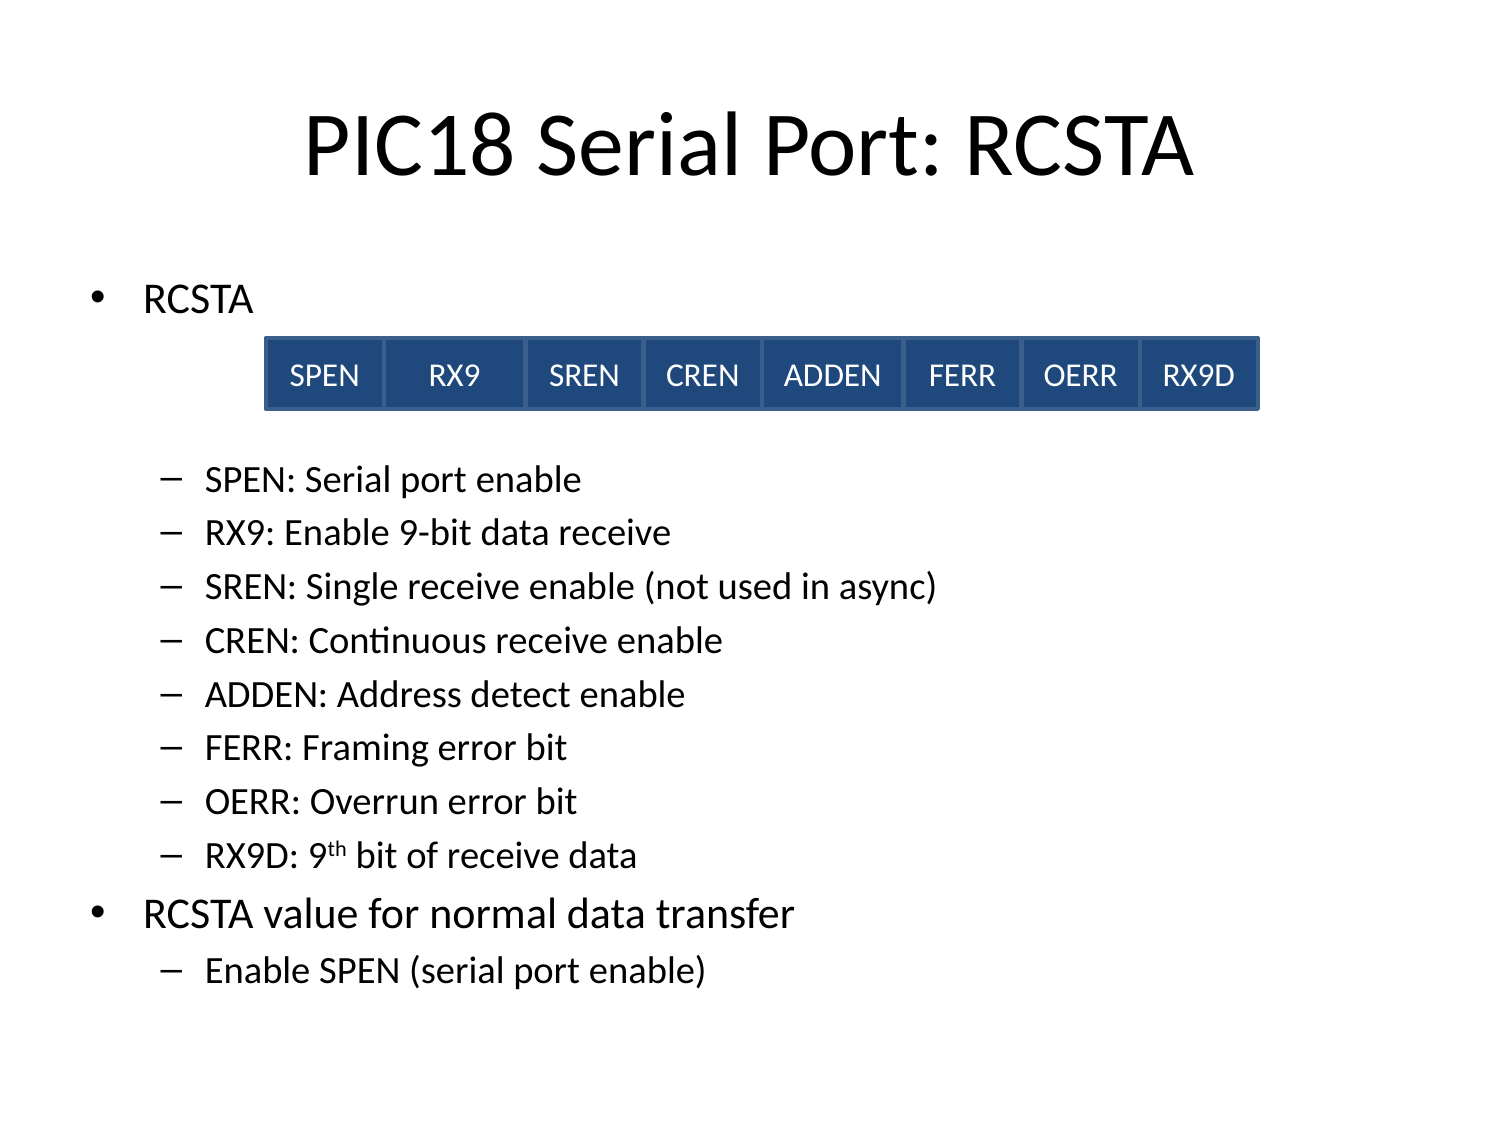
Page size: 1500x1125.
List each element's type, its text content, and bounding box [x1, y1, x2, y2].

text_box ADDEN [760, 336, 901, 411]
list RCSTA SPEN: Serial port enable RX9: Enable 9-bit data receive SREN: Single receive enable (not used in async) CREN: Continuous receive enable ADDEN: Address detect enable FERR: Framing error bit OERR: Overrun error bit RX9D: 9th bit of receive data RCSTA value for normal data transfer Enable SPEN (serial port enable) [75, 262, 1425, 1005]
text_box CREN [642, 336, 760, 411]
text_box RX9D [1138, 336, 1260, 411]
text_box SPEN [264, 336, 382, 411]
text_box SREN [523, 336, 642, 411]
text_box OERR [1020, 336, 1138, 411]
text_box FERR [901, 336, 1020, 411]
text_box RX9 [382, 336, 523, 411]
title PIC18 Serial Port: RCSTA [75, 45, 1425, 233]
